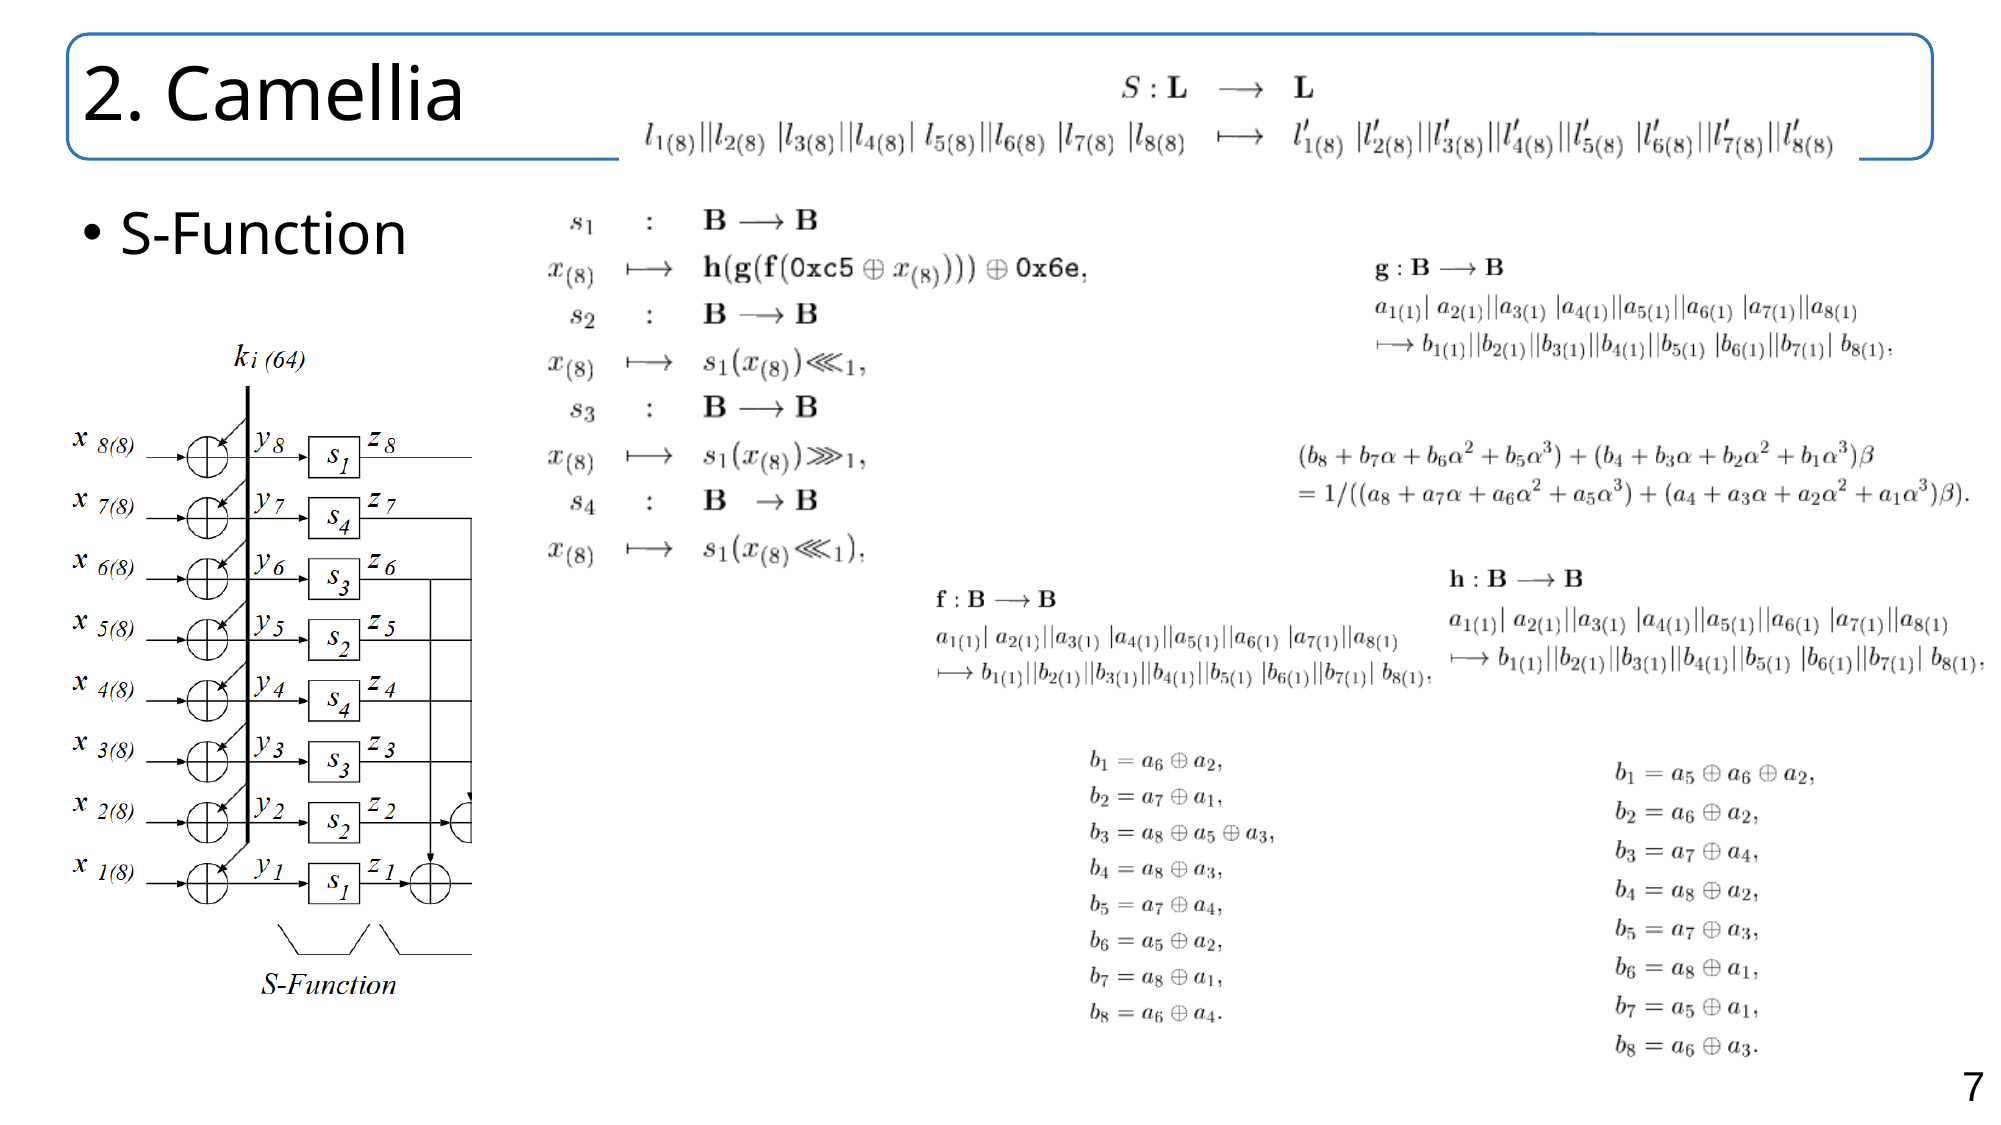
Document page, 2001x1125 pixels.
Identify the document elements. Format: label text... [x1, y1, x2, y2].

picture [0, 324, 472, 1021]
list S-Function [67, 189, 1933, 1069]
picture [1267, 237, 1990, 519]
picture [921, 562, 1990, 1069]
picture [619, 43, 1859, 183]
picture [530, 197, 1097, 576]
title 2. Camellia [67, 34, 1933, 160]
